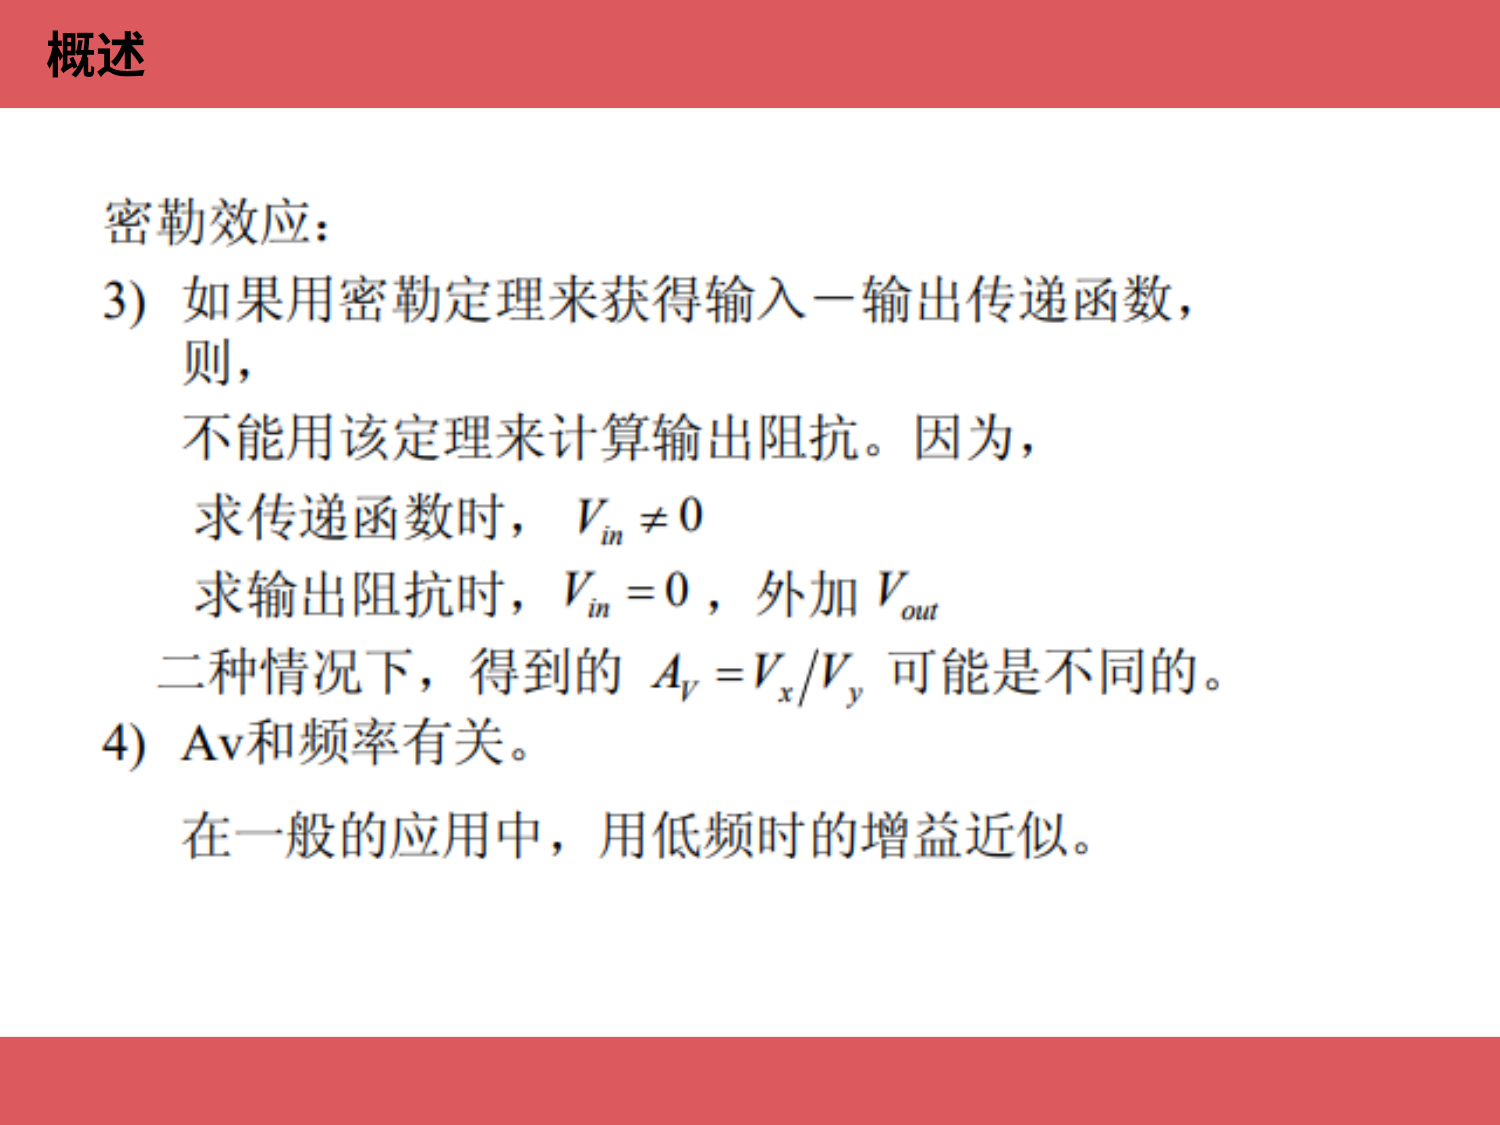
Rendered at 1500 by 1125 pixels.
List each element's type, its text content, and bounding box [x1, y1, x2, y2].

text_box [0, 1036, 1500, 1125]
text_box [0, 0, 1500, 109]
text_box 概述 [31, 16, 750, 91]
picture [14, 173, 1465, 934]
